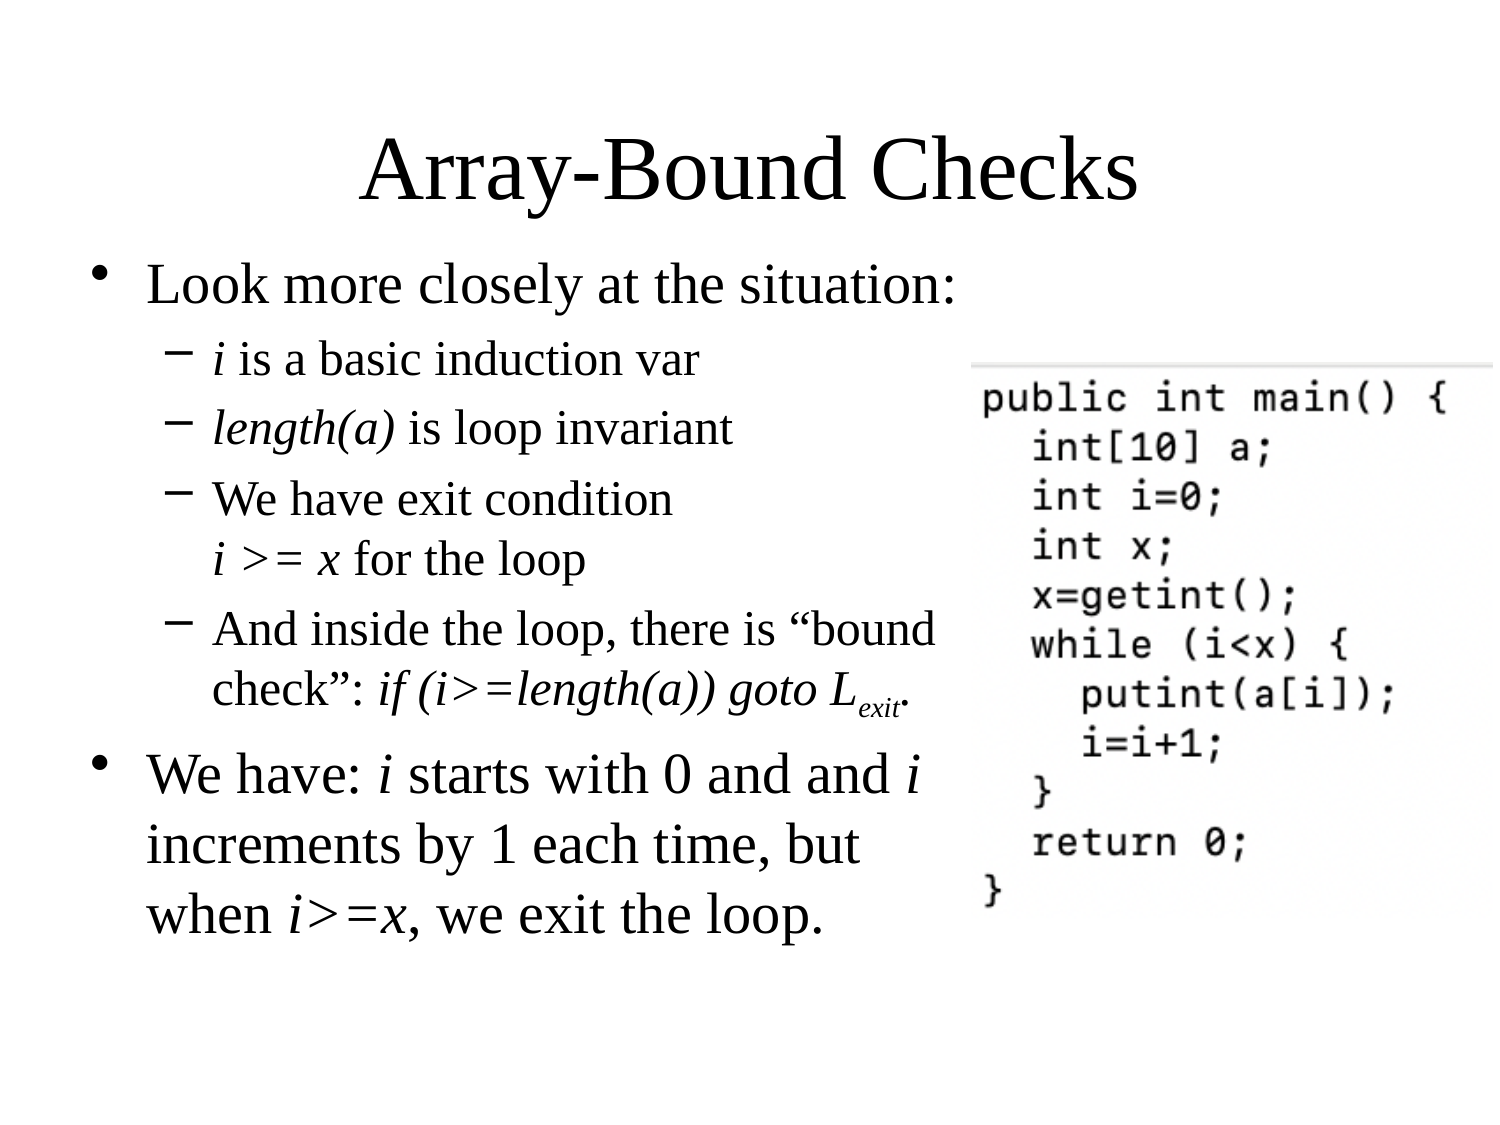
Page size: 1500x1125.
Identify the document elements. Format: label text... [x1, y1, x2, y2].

picture [971, 362, 1493, 919]
list Look more closely at the situation: i is a basic induction var length(a) is loop invariant We have exit condition i >= x for the loop And inside the loop, there is “bound check”: if (i>=length(a)) goto Lexit. We have: i starts with 0 and and i increments by 1 each time, but when i>=x, we exit the loop. [75, 237, 975, 1075]
title Array-Bound Checks [112, 99, 1388, 225]
